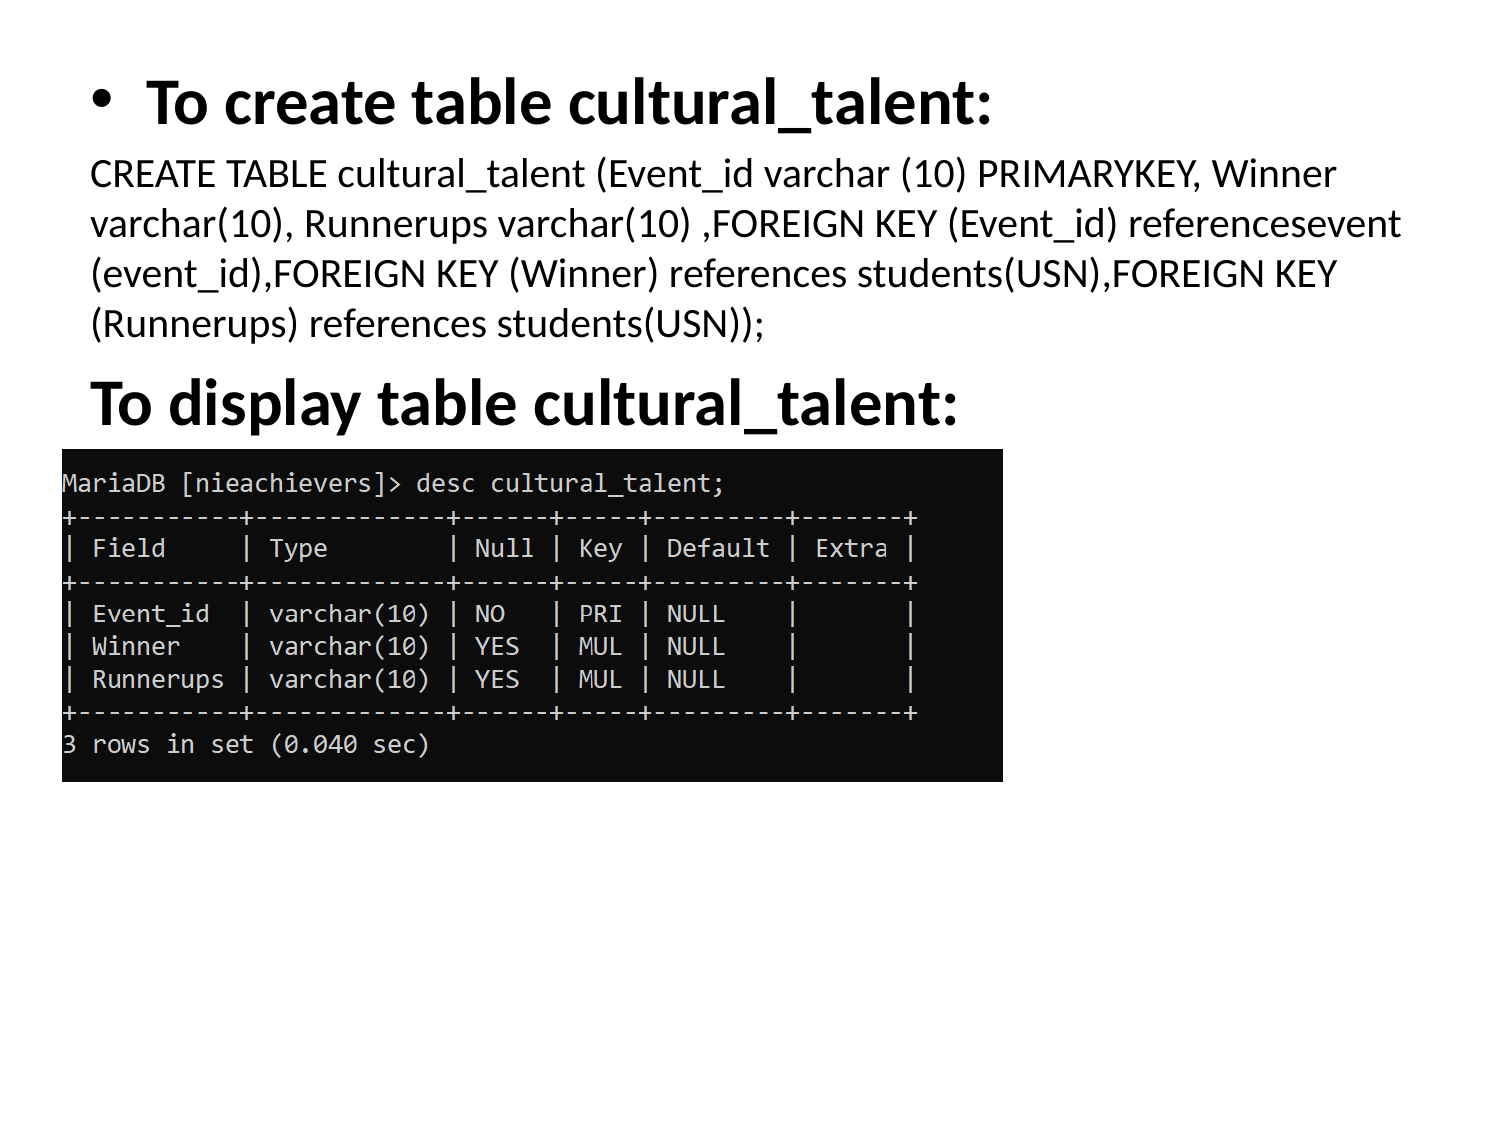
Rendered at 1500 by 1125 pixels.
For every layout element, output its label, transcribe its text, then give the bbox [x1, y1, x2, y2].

picture [62, 449, 1003, 782]
list To create table cultural_talent: CREATE TABLE cultural_talent (Event_id varchar (10) PRIMARYKEY, Winner varchar(10), Runnerups varchar(10) ,FOREIGN KEY (Event_id) referencesevent (event_id),FOREIGN KEY (Winner) references students(USN),FOREIGN KEY (Runnerups) references students(USN)); To display table cultural_talent: [75, 50, 1425, 1088]
